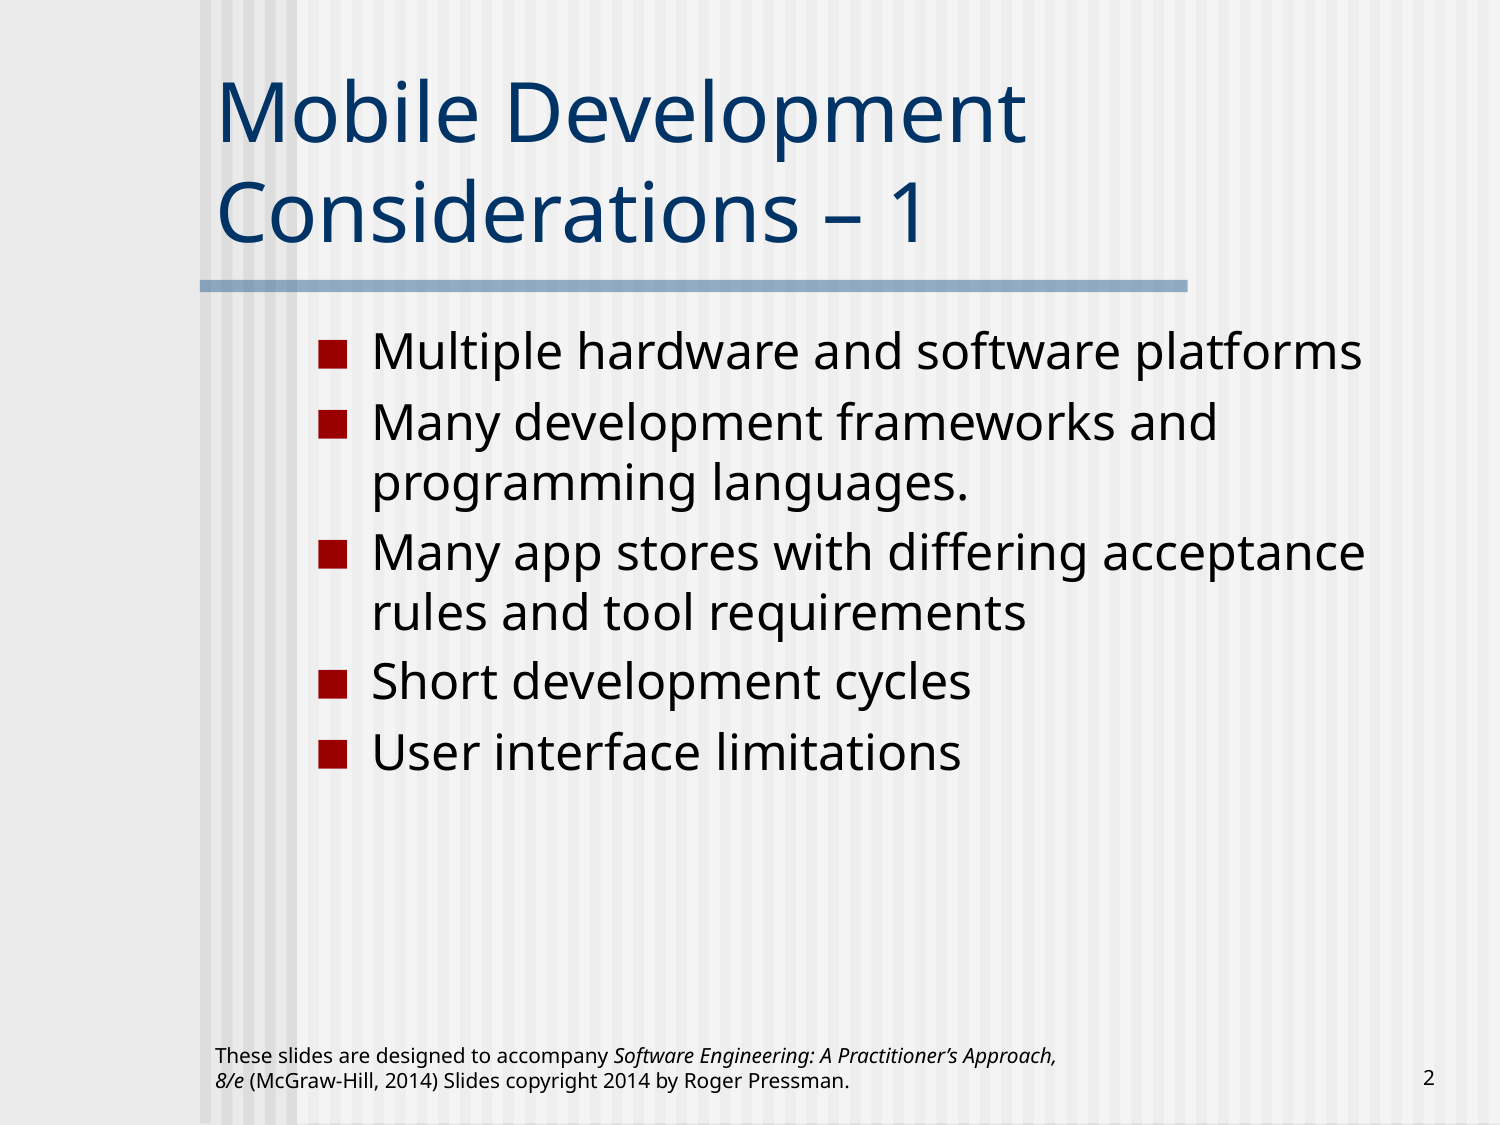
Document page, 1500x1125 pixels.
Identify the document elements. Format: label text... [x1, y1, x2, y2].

text_box These slides are designed to accompany Software Engineering: A Practitioner’s Approach, 8/e (McGraw-Hill, 2014) Slides copyright 2014 by Roger Pressman. [199, 1024, 1100, 1100]
text_box ‹#› [1237, 1024, 1450, 1100]
list Multiple hardware and software platforms Many development frameworks and programming languages. Many app stores with differing acceptance rules and tool requirements Short development cycles User interface limitations [300, 312, 1438, 1000]
title Mobile Development Considerations – 1 [200, 162, 1300, 267]
